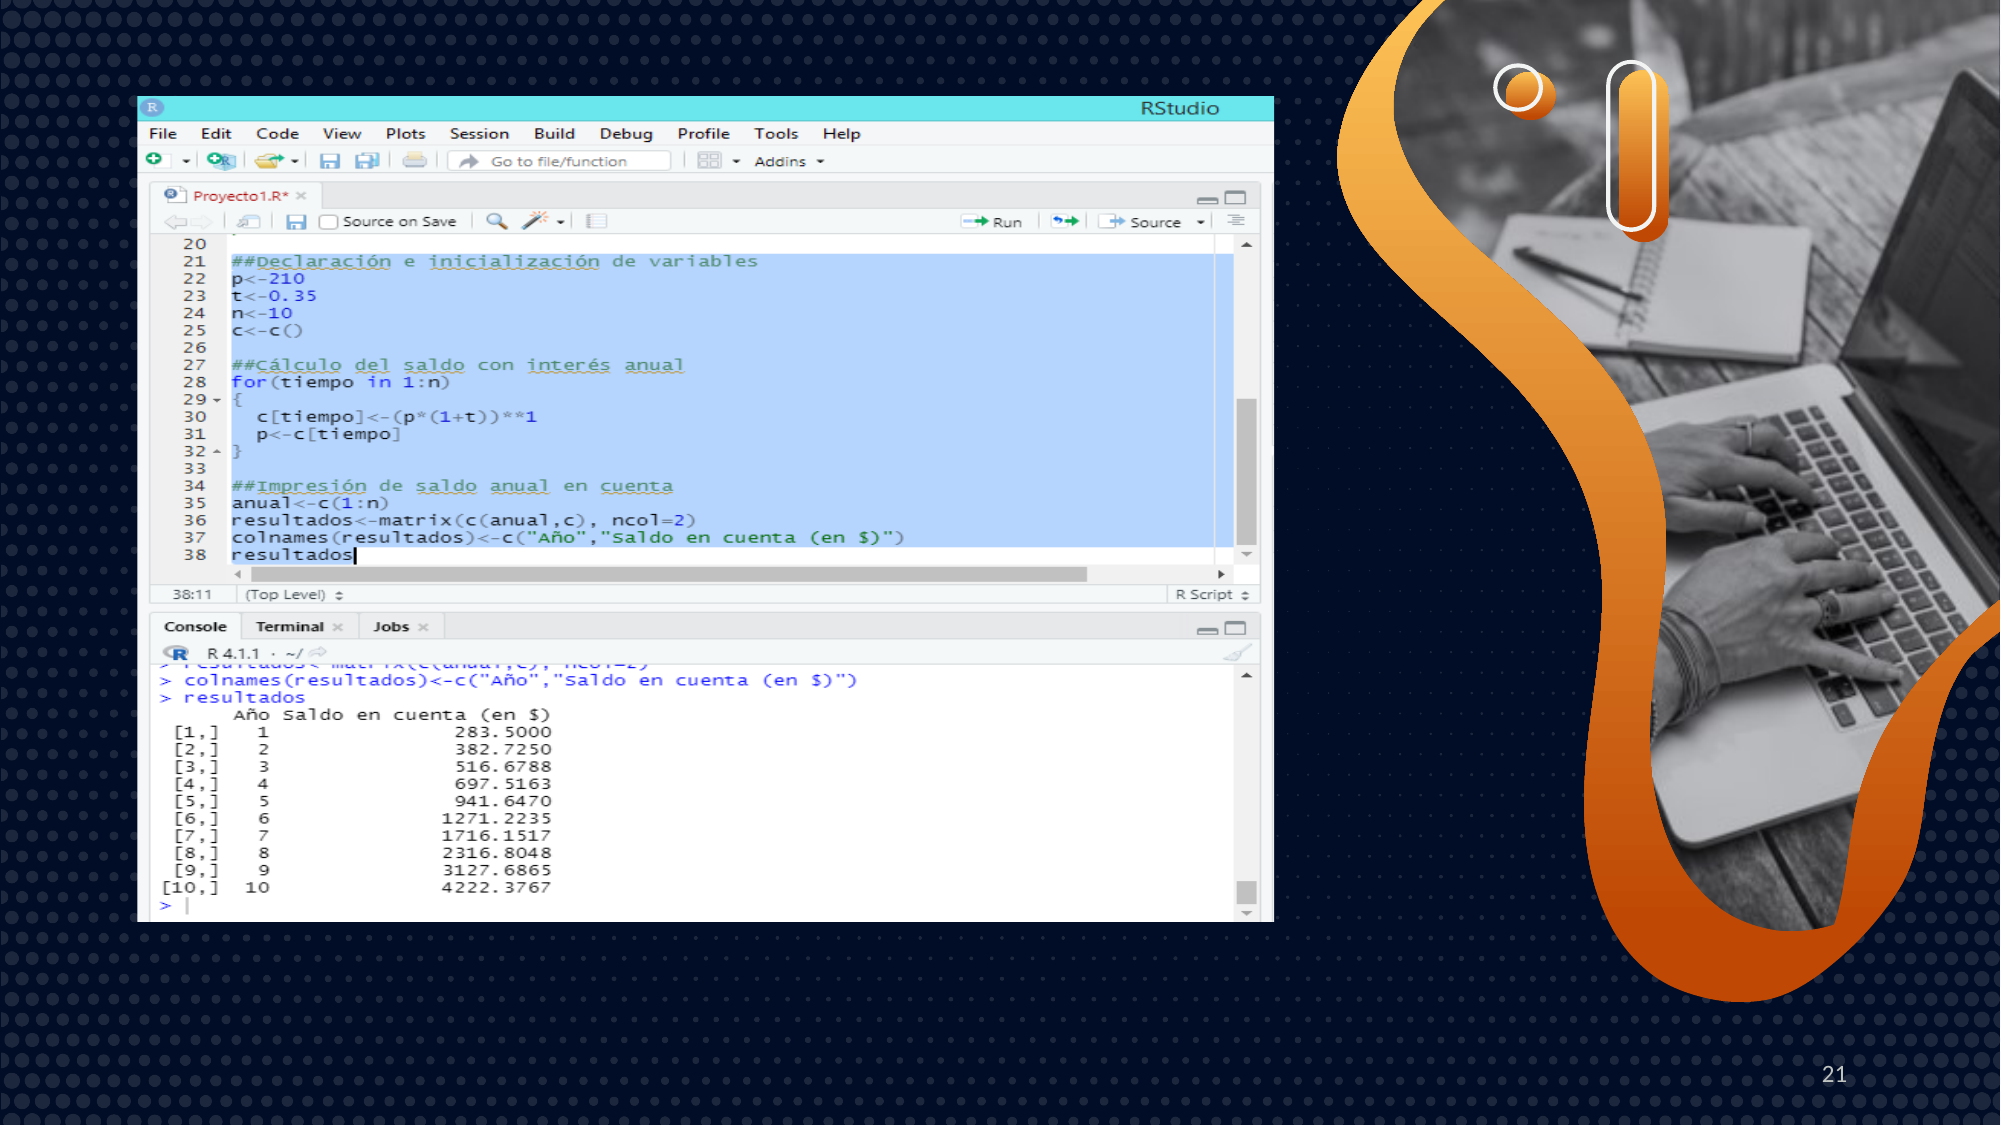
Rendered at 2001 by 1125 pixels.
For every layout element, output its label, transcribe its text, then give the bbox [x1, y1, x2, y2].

picture [1384, 0, 2000, 955]
slide_number 21 [1412, 1042, 1863, 1103]
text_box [1493, 63, 1556, 121]
picture [137, 95, 1275, 922]
text_box [1630, 955, 1844, 1003]
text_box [1606, 59, 1669, 243]
text_box [1337, 43, 1384, 260]
